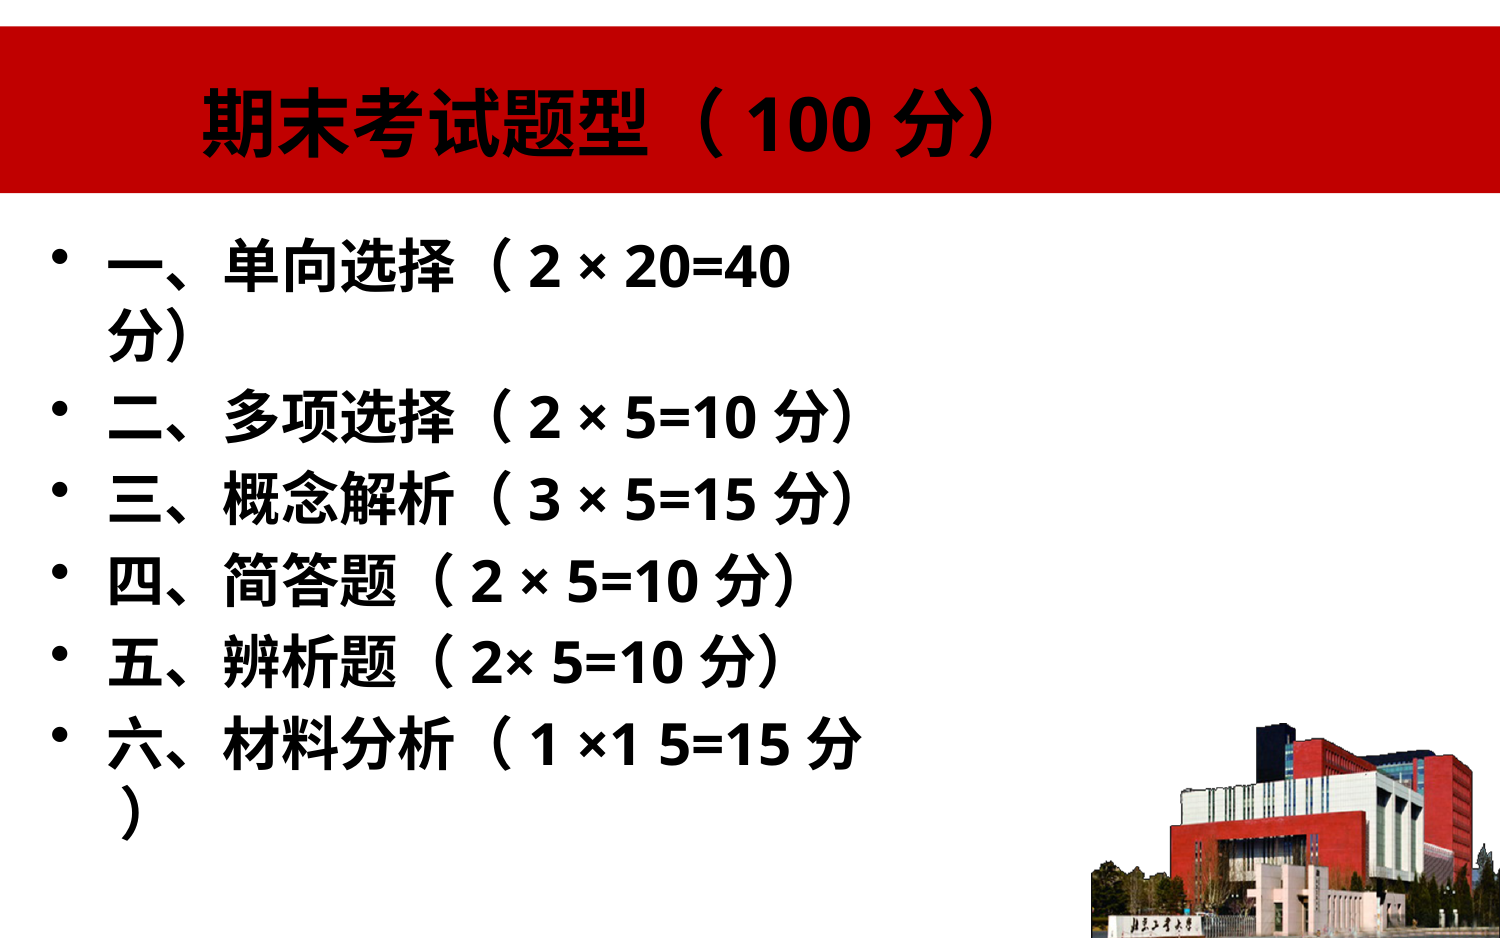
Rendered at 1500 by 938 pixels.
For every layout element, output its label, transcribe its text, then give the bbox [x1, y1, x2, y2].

title 期末考试题型（100分） [23, 58, 1219, 184]
list 一、单向选择（2 × 20=40分） 二、多项选择（2 × 5=10分） 三、概念解析（3 × 5=15分） 四、简答题（2 × 5=10分） 五、辨析题（2× 5=10分） 六、材料分析（1 ×1 5=15分 ） [34, 220, 934, 937]
picture [1091, 723, 1500, 938]
